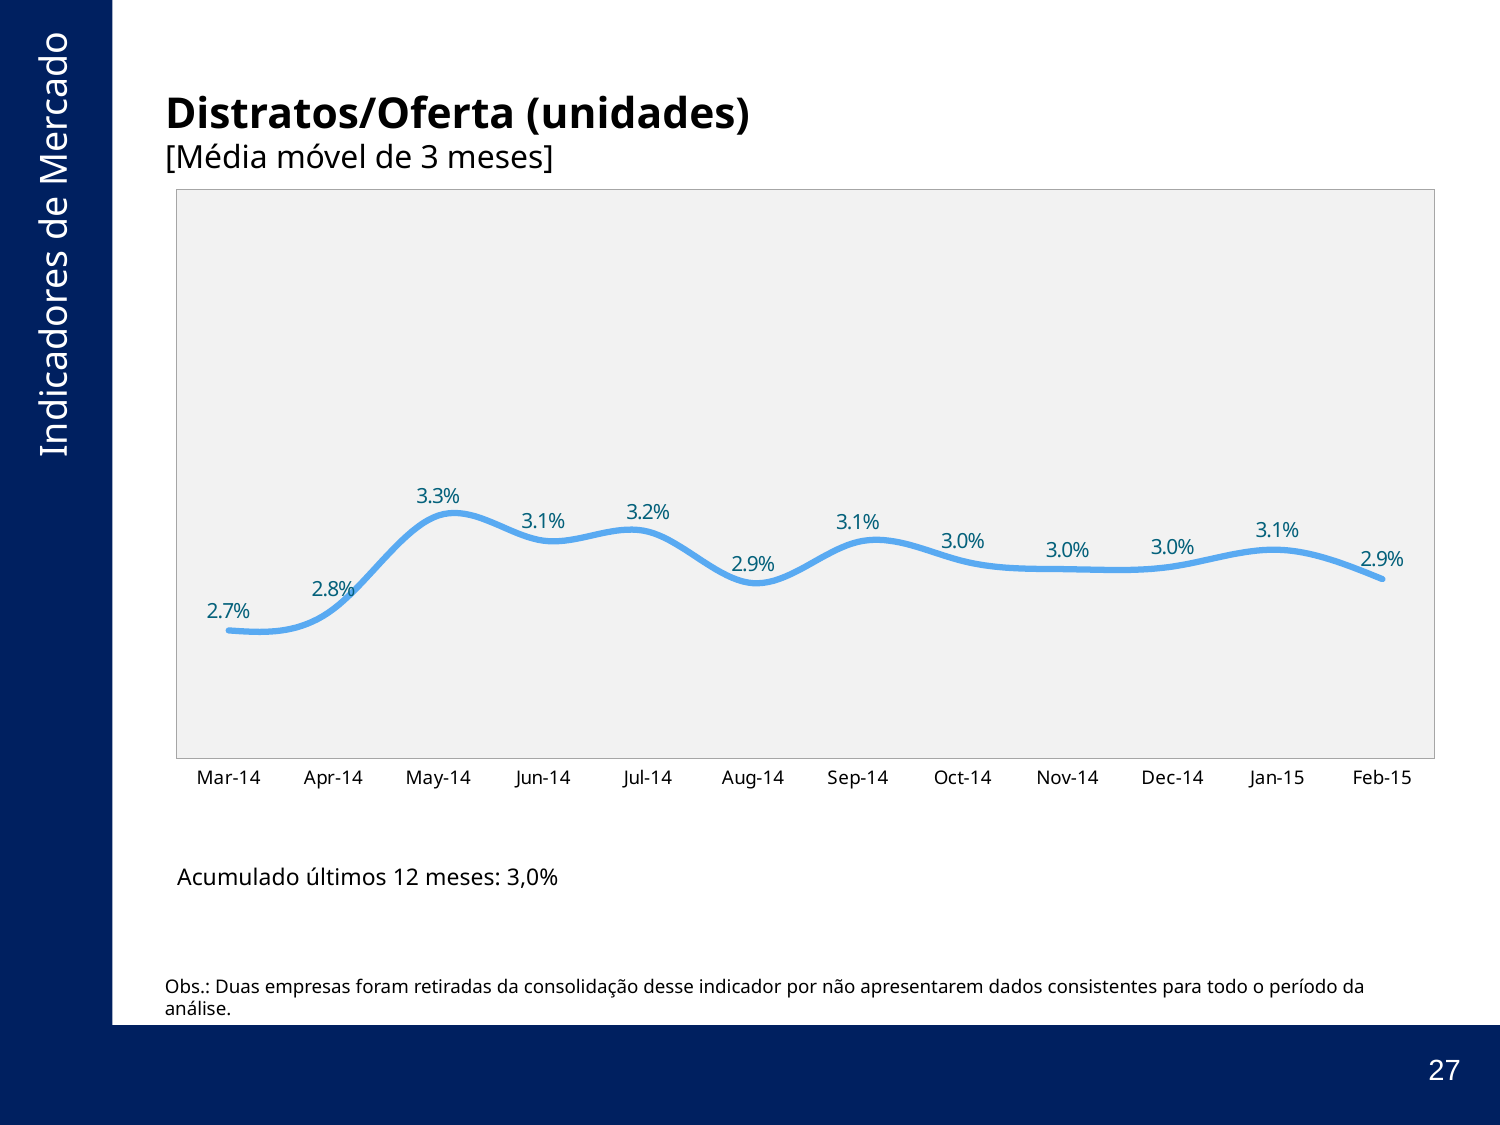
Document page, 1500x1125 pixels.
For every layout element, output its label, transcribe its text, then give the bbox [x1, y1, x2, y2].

title Distratos/Oferta (unidades) [Média móvel de 3 meses] [150, 78, 1425, 175]
chart [149, 176, 1462, 804]
text_box Obs.: Duas empresas foram retiradas da consolidação desse indicador por não apresentarem dados consistentes para todo o período da análise. [149, 966, 1425, 1027]
slide_number 27 [1338, 1043, 1476, 1104]
table_header Acumulado últimos 12 meses: 3,0% [176, 859, 597, 892]
